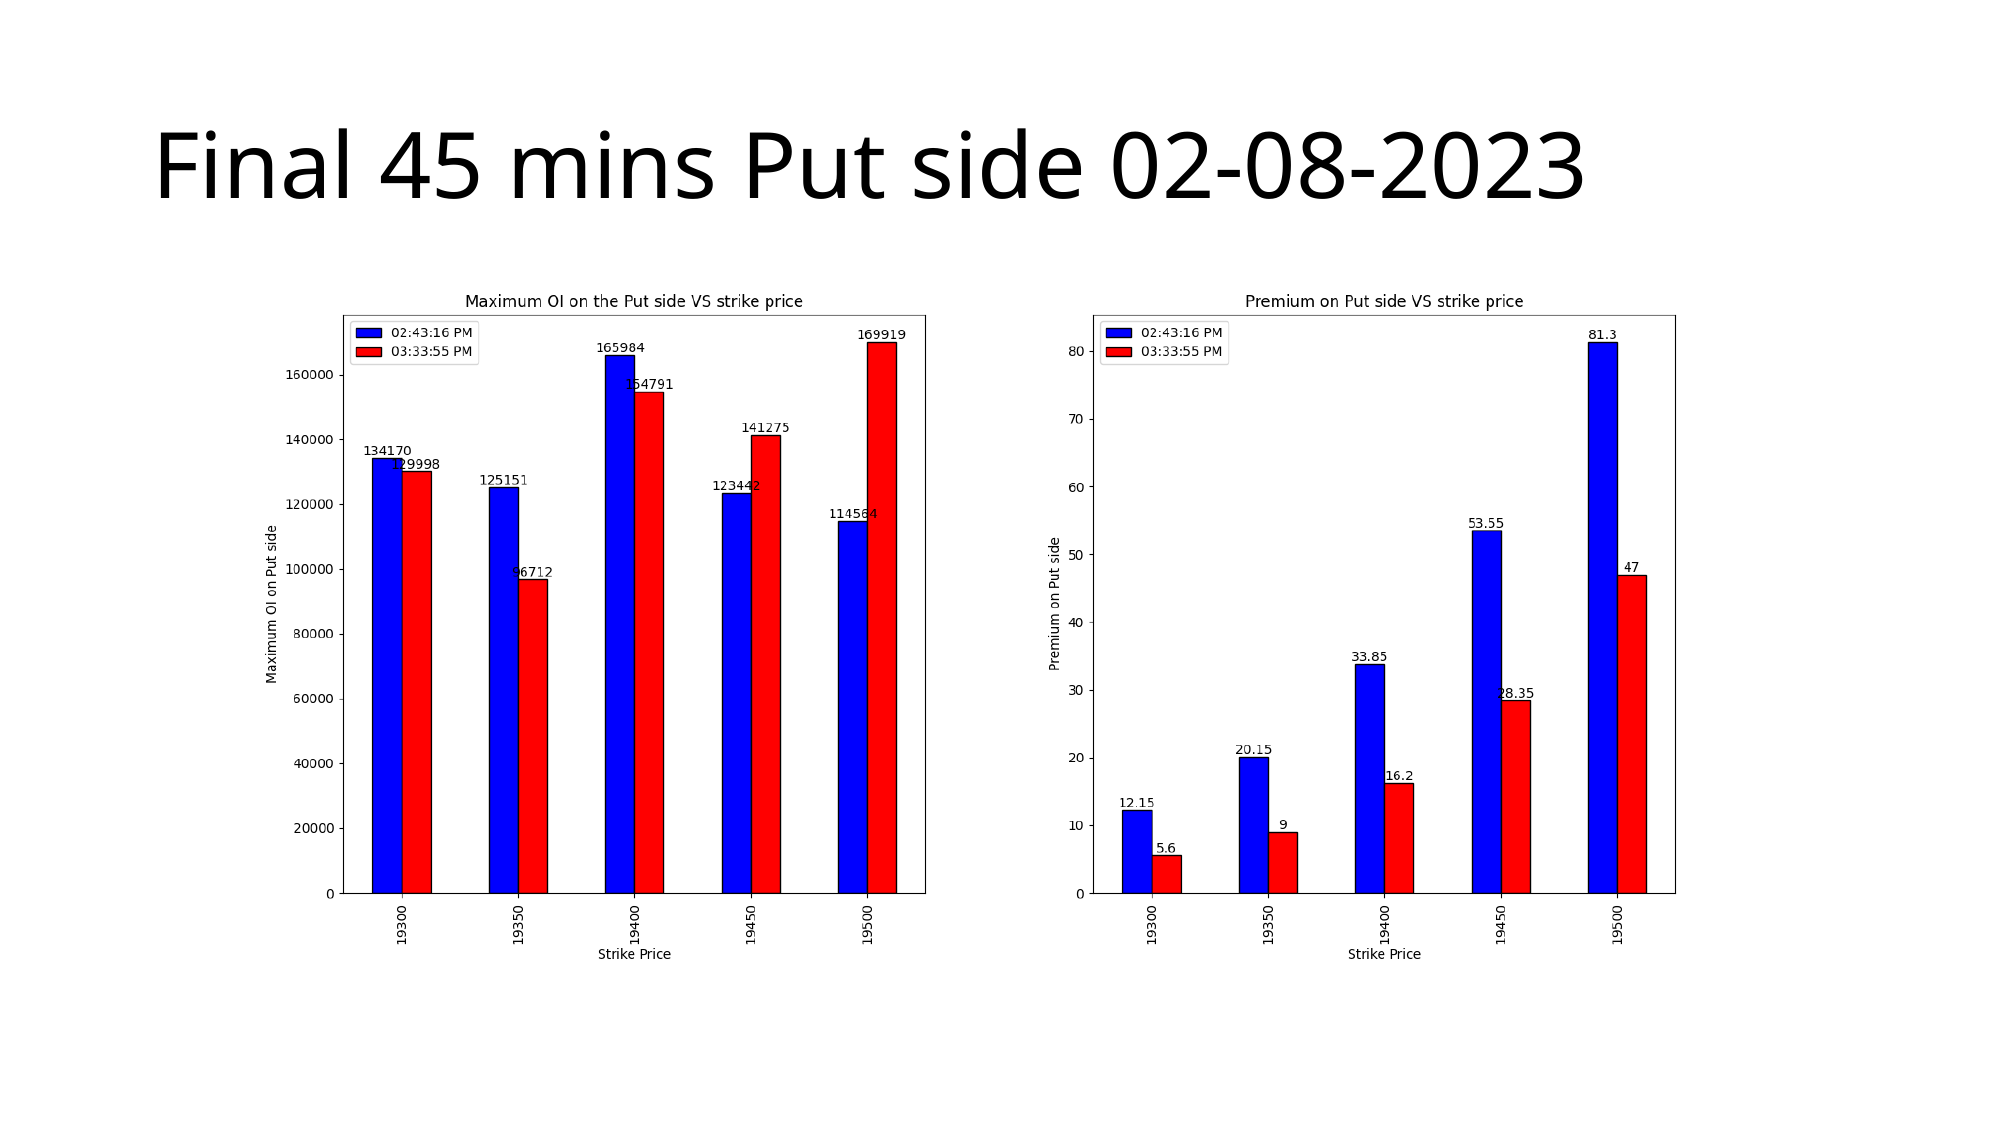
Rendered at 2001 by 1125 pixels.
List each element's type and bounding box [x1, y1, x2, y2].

picture [249, 224, 1750, 975]
title [137, 59, 1863, 278]
